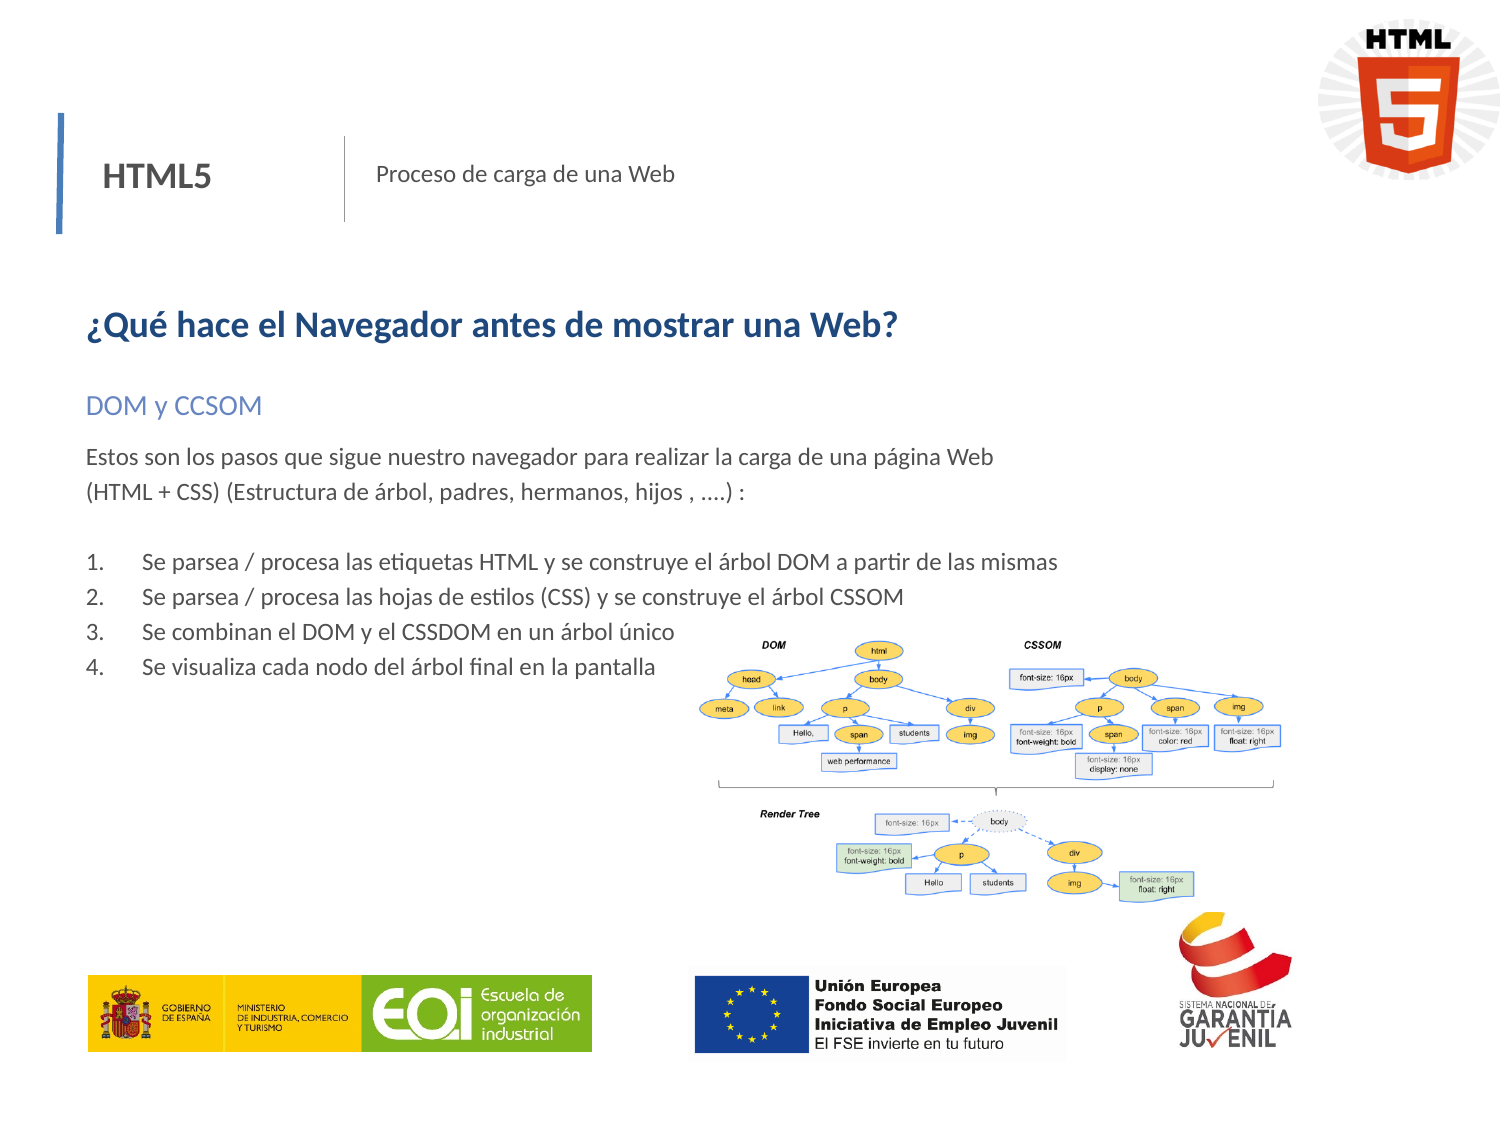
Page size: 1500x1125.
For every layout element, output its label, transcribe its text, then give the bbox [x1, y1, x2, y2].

list Estos son los pasos que sigue nuestro navegador para realizar la carga de una página Web (HTML + CSS) (Estructura de árbol, padres, hermanos, hijos , ....) : Se parsea / procesa las etiquetas HTML y se construye el árbol DOM a partir de las mismas Se parsea / procesa las hojas de estilos (CSS) y se construye el árbol CSSOM Se combinan el DOM y el CSSDOM en un árbol único Se visualiza cada nodo del árbol final en la pantalla [71, 433, 1437, 984]
picture [1163, 984, 1307, 1048]
list DOM y CCSOM [71, 379, 1437, 433]
list Proceso de carga de una Web [361, 149, 1079, 208]
list HTML5 [87, 143, 329, 214]
picture [690, 621, 1341, 913]
list ¿Qué hace el Navegador antes de mostrar una Web? [71, 292, 1437, 354]
picture [1318, 19, 1500, 180]
picture [688, 984, 1067, 1062]
picture [88, 984, 592, 1052]
